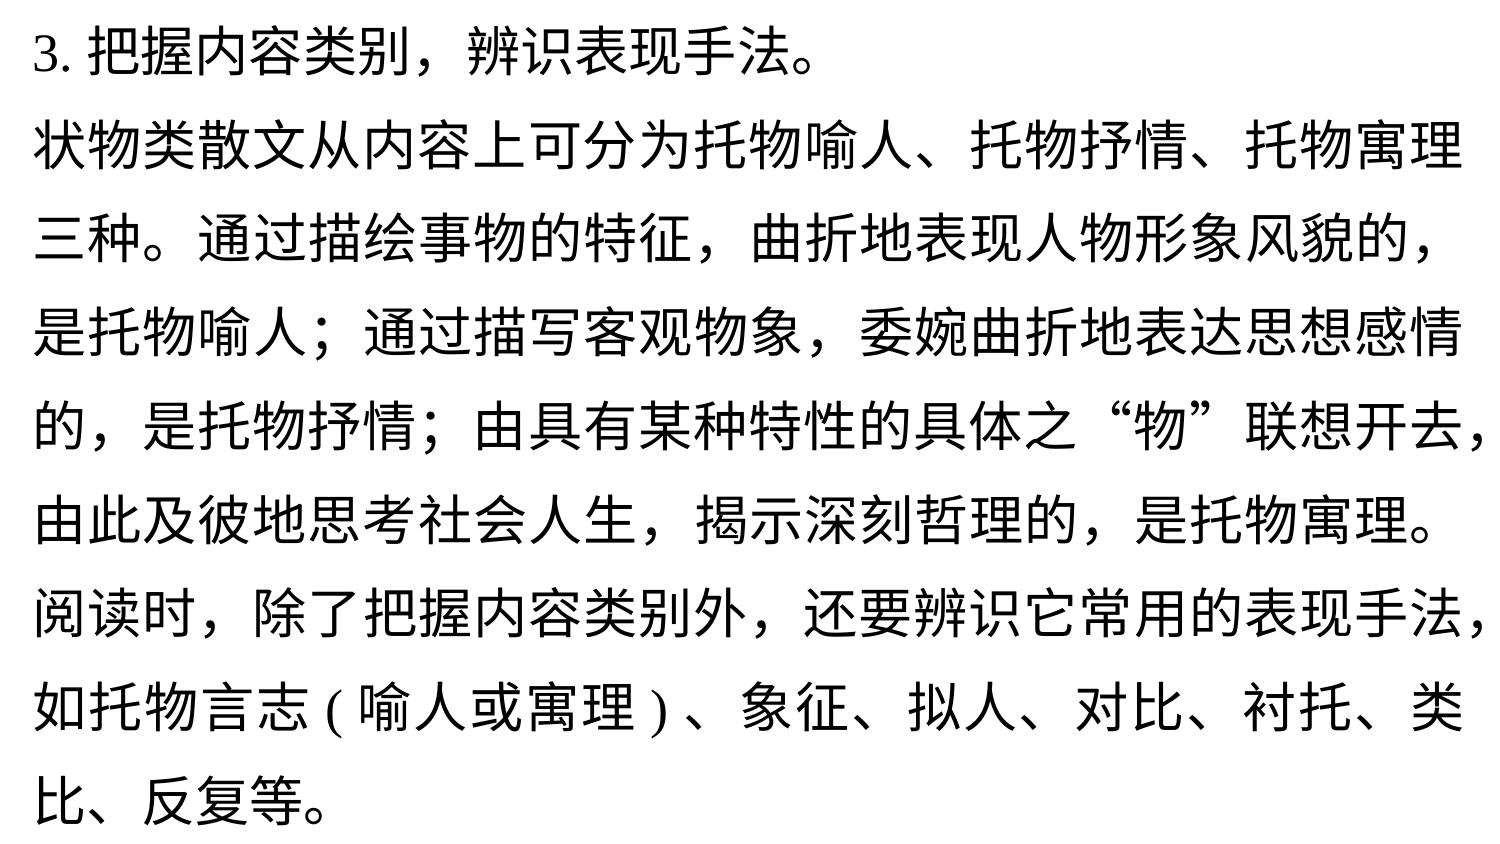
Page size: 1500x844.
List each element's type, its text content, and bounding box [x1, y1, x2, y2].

text_box 3.把握内容类别，辨识表现手法。 状物类散文从内容上可分为托物喻人、托物抒情、托物寓理三种。通过描绘事物的特征，曲折地表现人物形象风貌的，是托物喻人；通过描写客观物象，委婉曲折地表达思想感情的，是托物抒情；由具有某种特性的具体之“物”联想开去，由此及彼地思考社会人生，揭示深刻哲理的，是托物寓理。阅读时，除了把握内容类别外，还要辨识它常用的表现手法，如托物言志(喻人或寓理)、象征、拟人、对比、衬托、类比、反复等。 [17, 0, 1480, 840]
